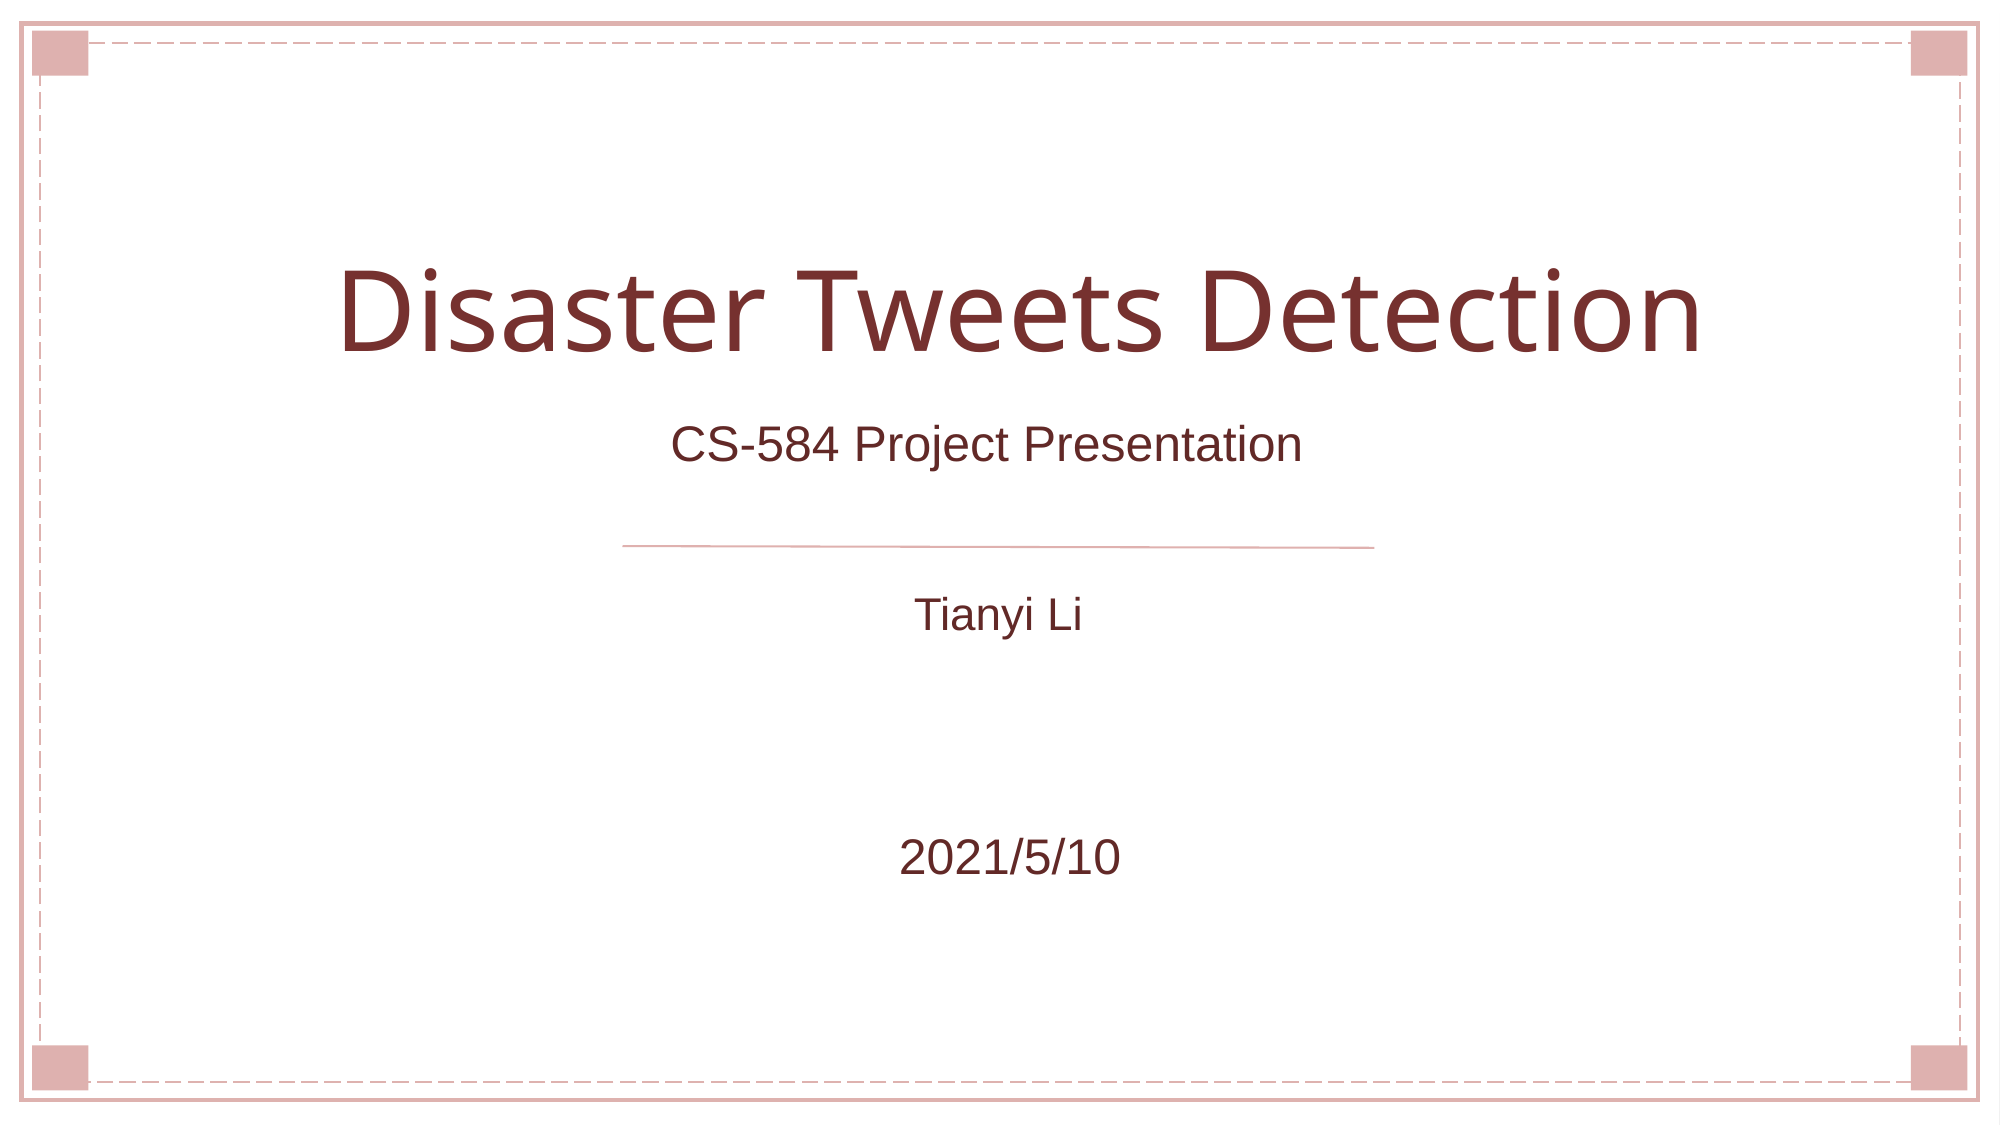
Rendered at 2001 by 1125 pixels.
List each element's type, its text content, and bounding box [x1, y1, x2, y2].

text_box CS-584 Project Presentation [655, 404, 1365, 480]
text_box Disaster Tweets Detection [239, 231, 1803, 382]
text_box Tianyi Li [553, 577, 1444, 702]
text_box 2021/5/10 [615, 817, 1405, 893]
